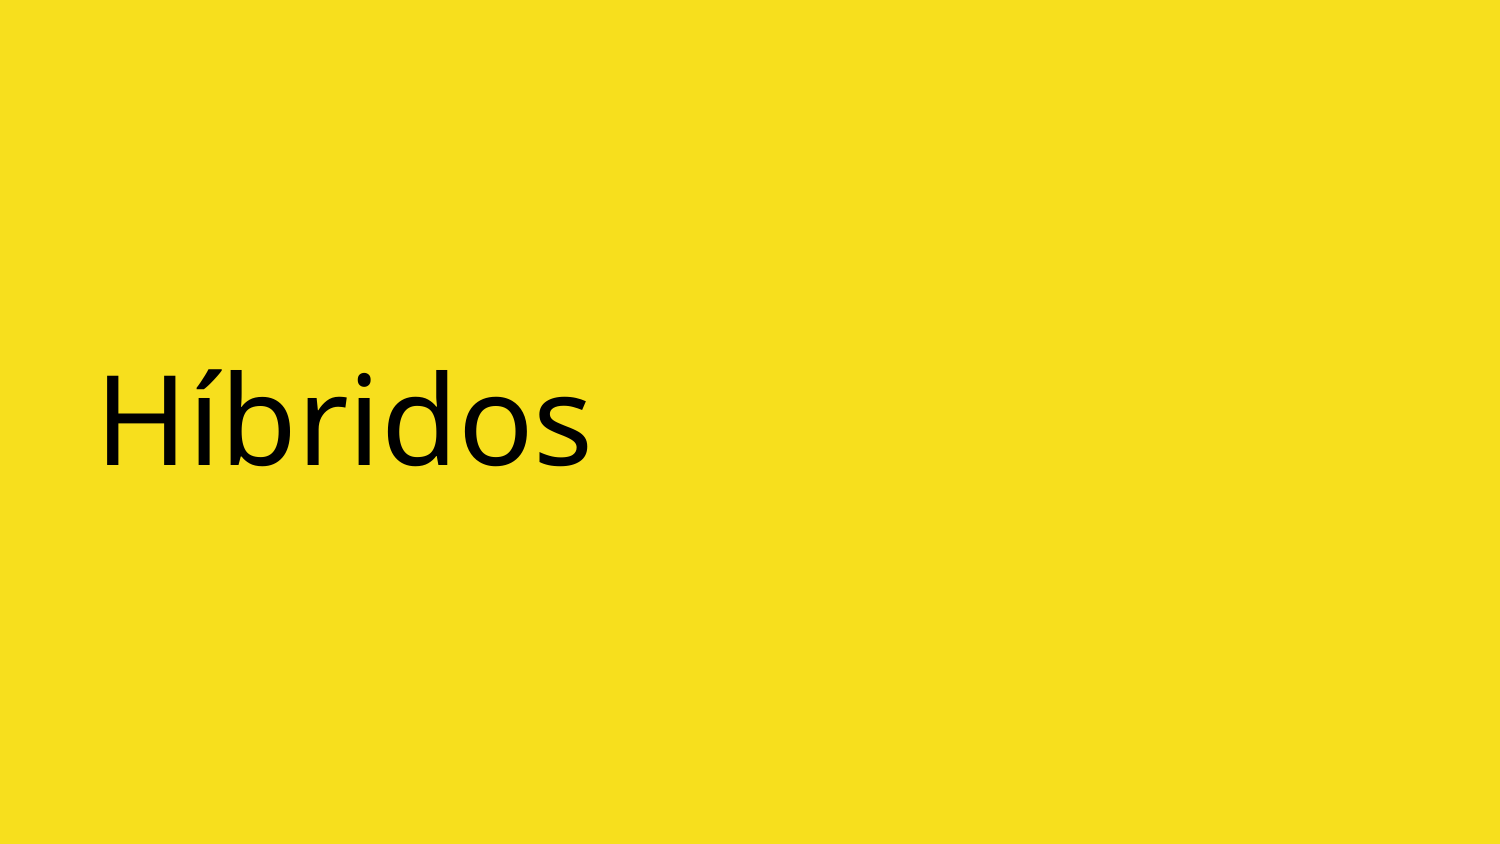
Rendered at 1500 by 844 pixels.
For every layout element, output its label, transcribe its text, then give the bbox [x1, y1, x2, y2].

title Híbridos [80, 80, 1102, 752]
